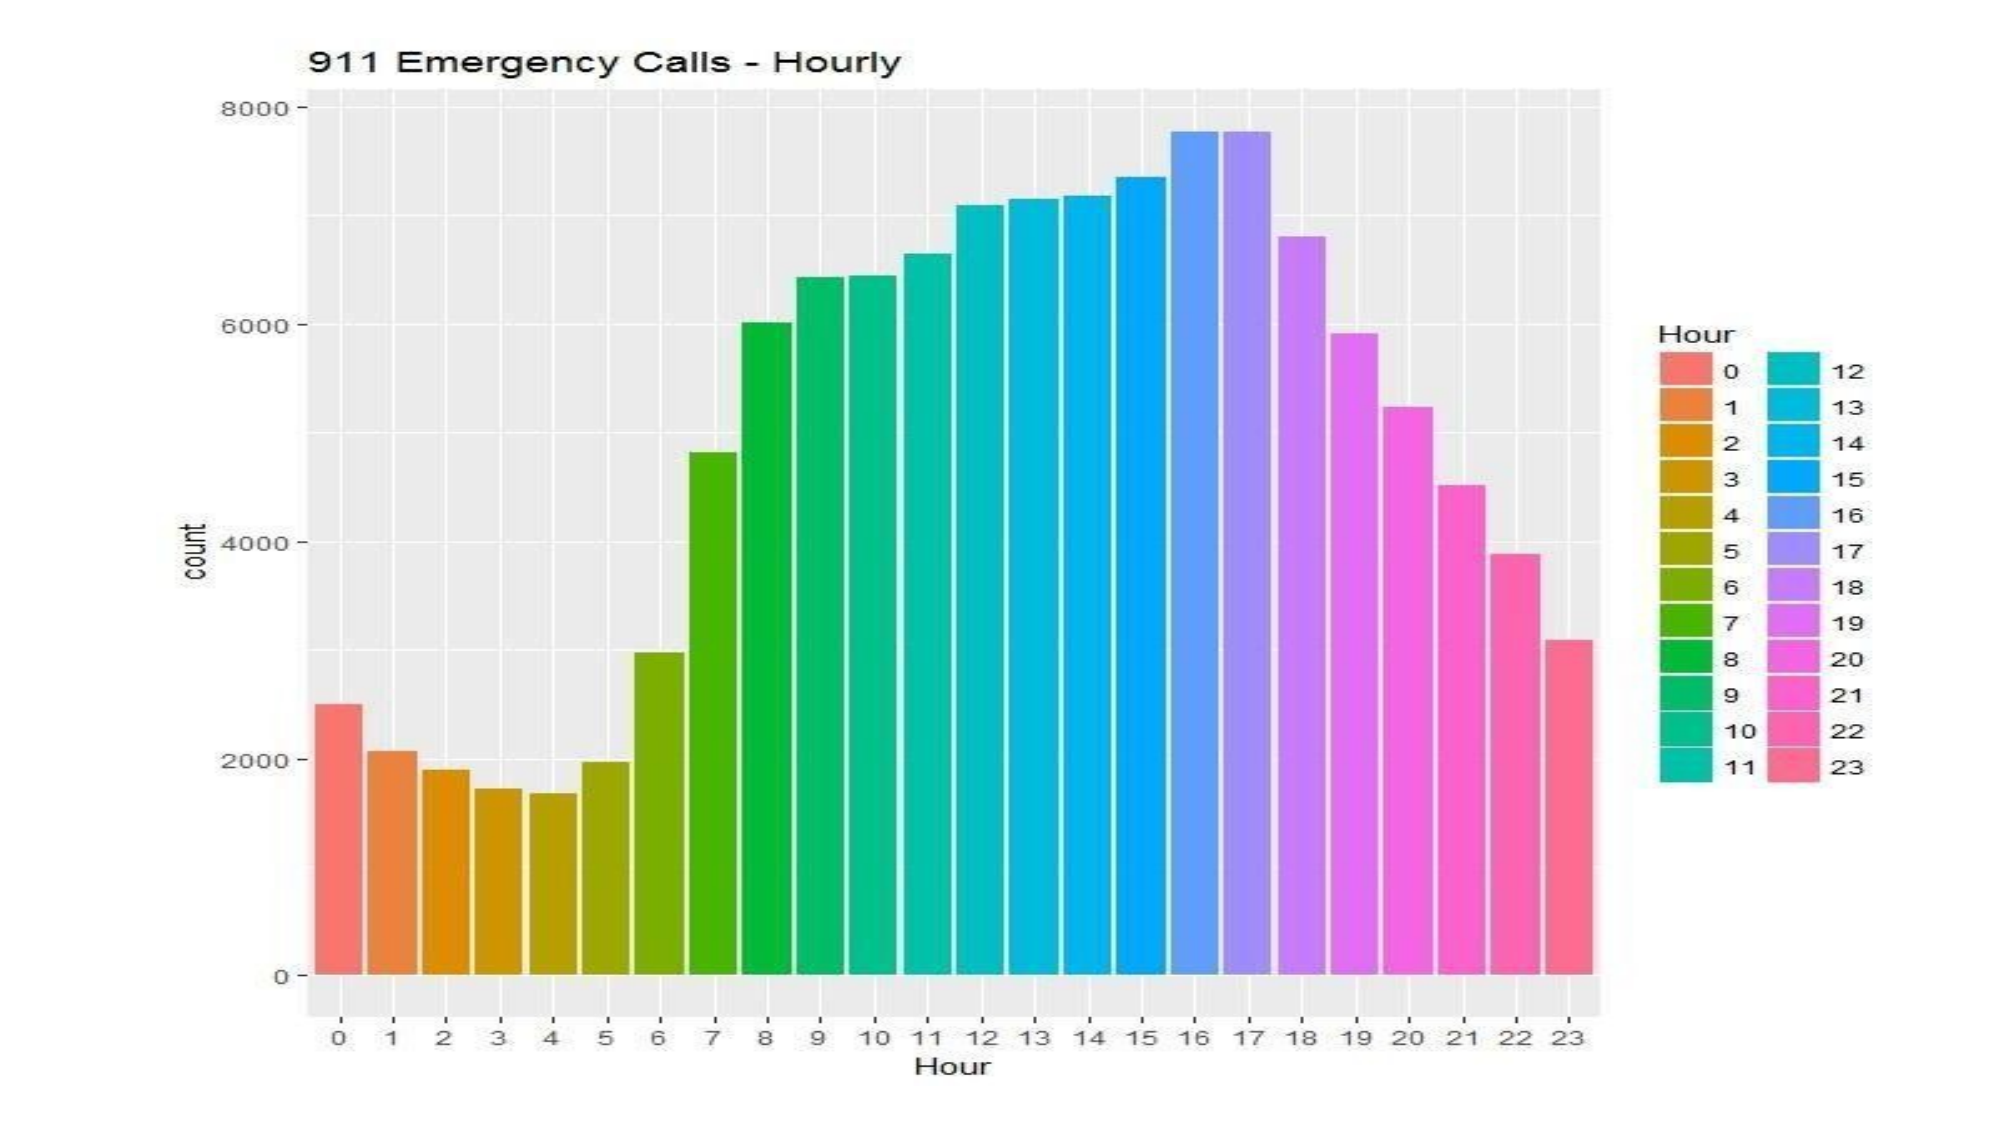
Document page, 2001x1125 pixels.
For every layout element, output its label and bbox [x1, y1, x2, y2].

text_box [156, 38, 1873, 1086]
